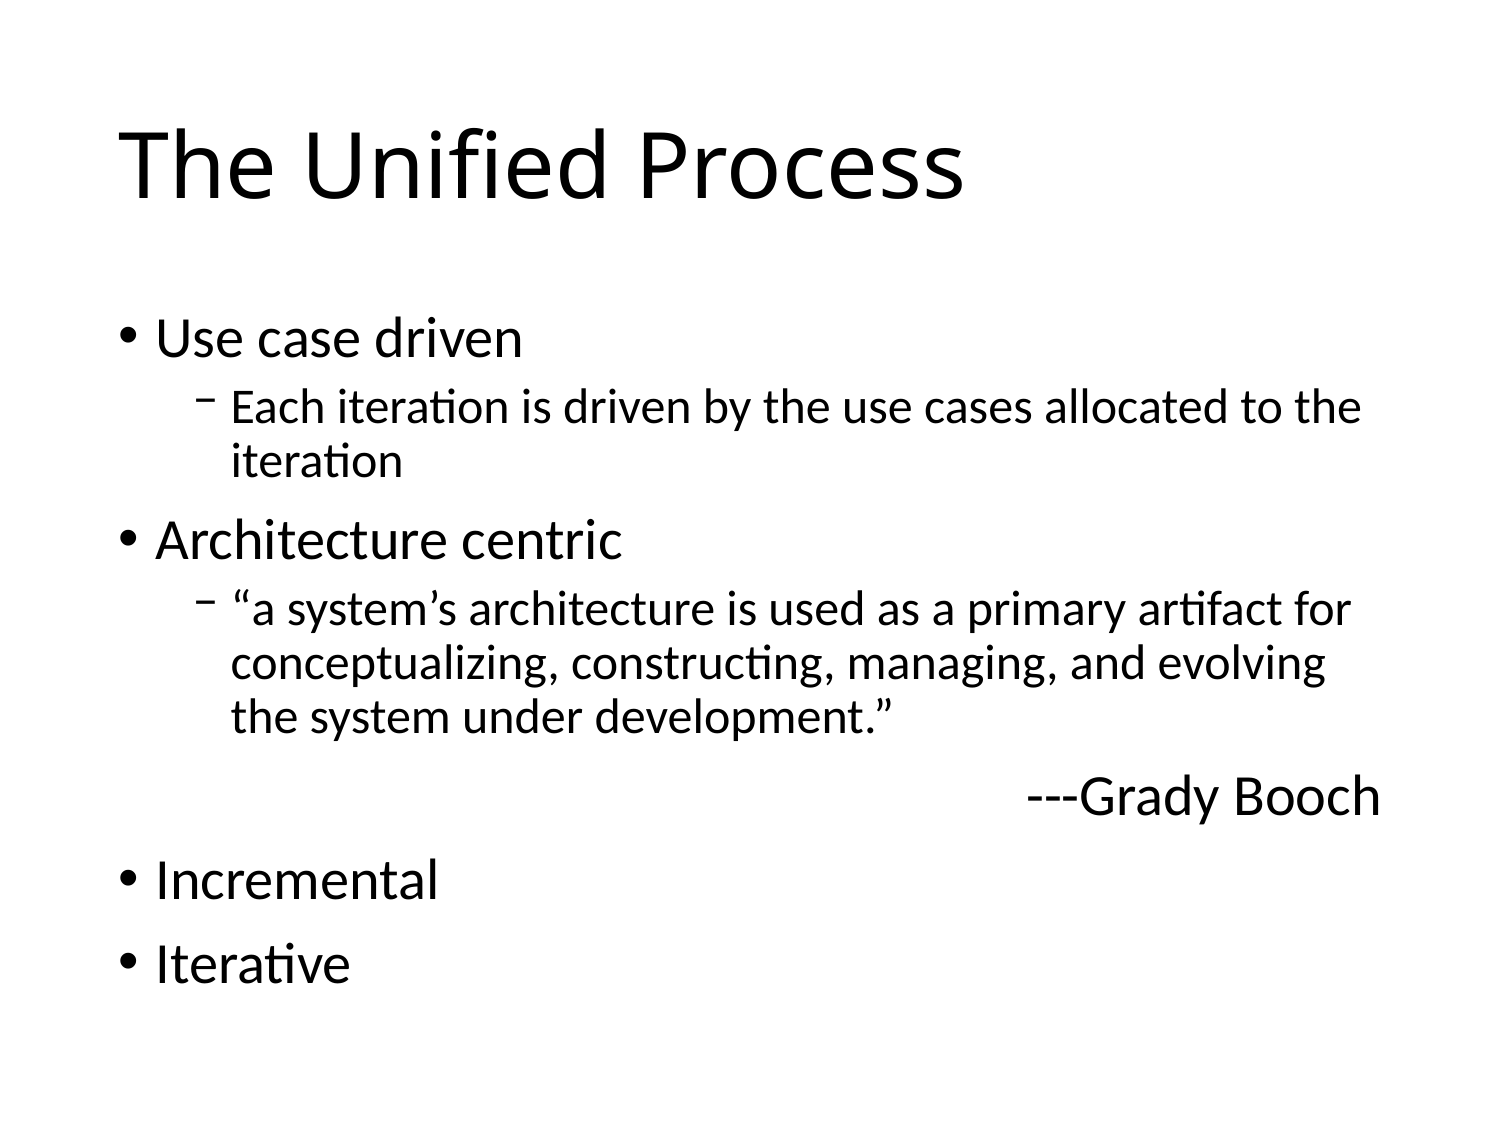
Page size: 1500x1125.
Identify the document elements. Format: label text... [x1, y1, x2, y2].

list Use case driven Each iteration is driven by the use cases allocated to the iteration Architecture centric “a system’s architecture is used as a primary artifact for conceptualizing, constructing, managing, and evolving the system under development.” ---Grady Booch Incremental Iterative [103, 299, 1397, 1014]
title The Unified Process [103, 59, 1397, 278]
